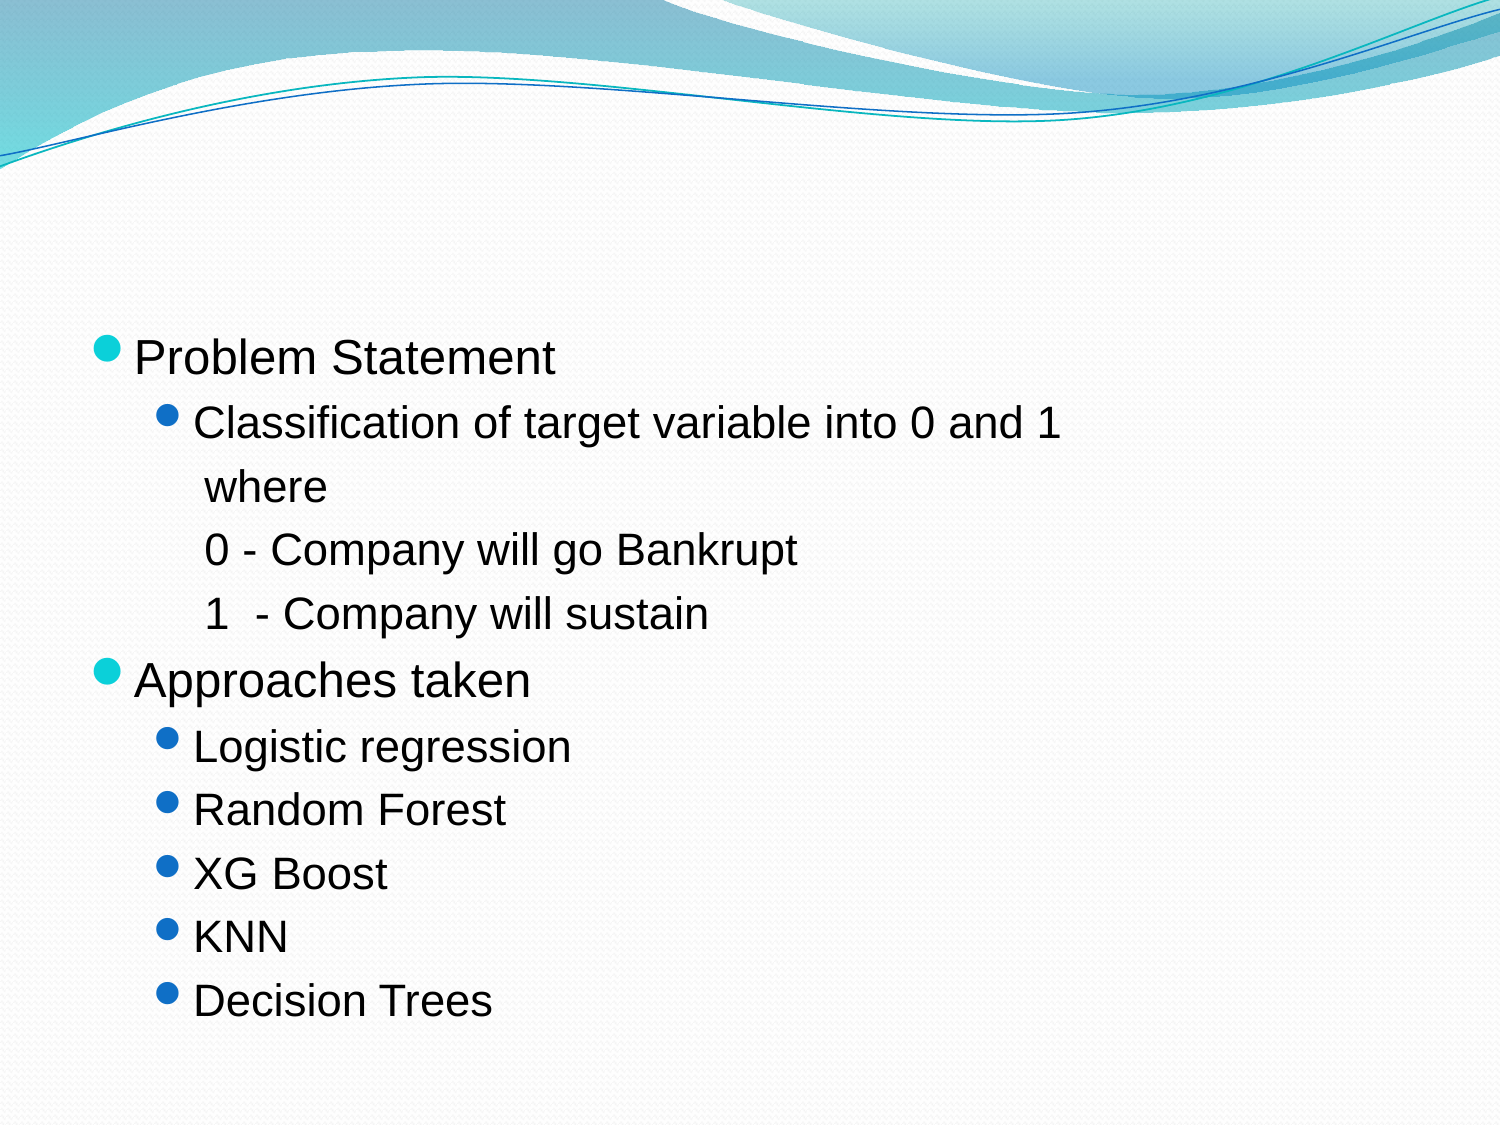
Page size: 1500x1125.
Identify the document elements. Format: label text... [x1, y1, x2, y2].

list Problem Statement Classification of target variable into 0 and 1 where 0 - Company will go Bankrupt 1 - Company will sustain Approaches taken Logistic regression Random Forest XG Boost KNN Decision Trees [75, 317, 1425, 1038]
